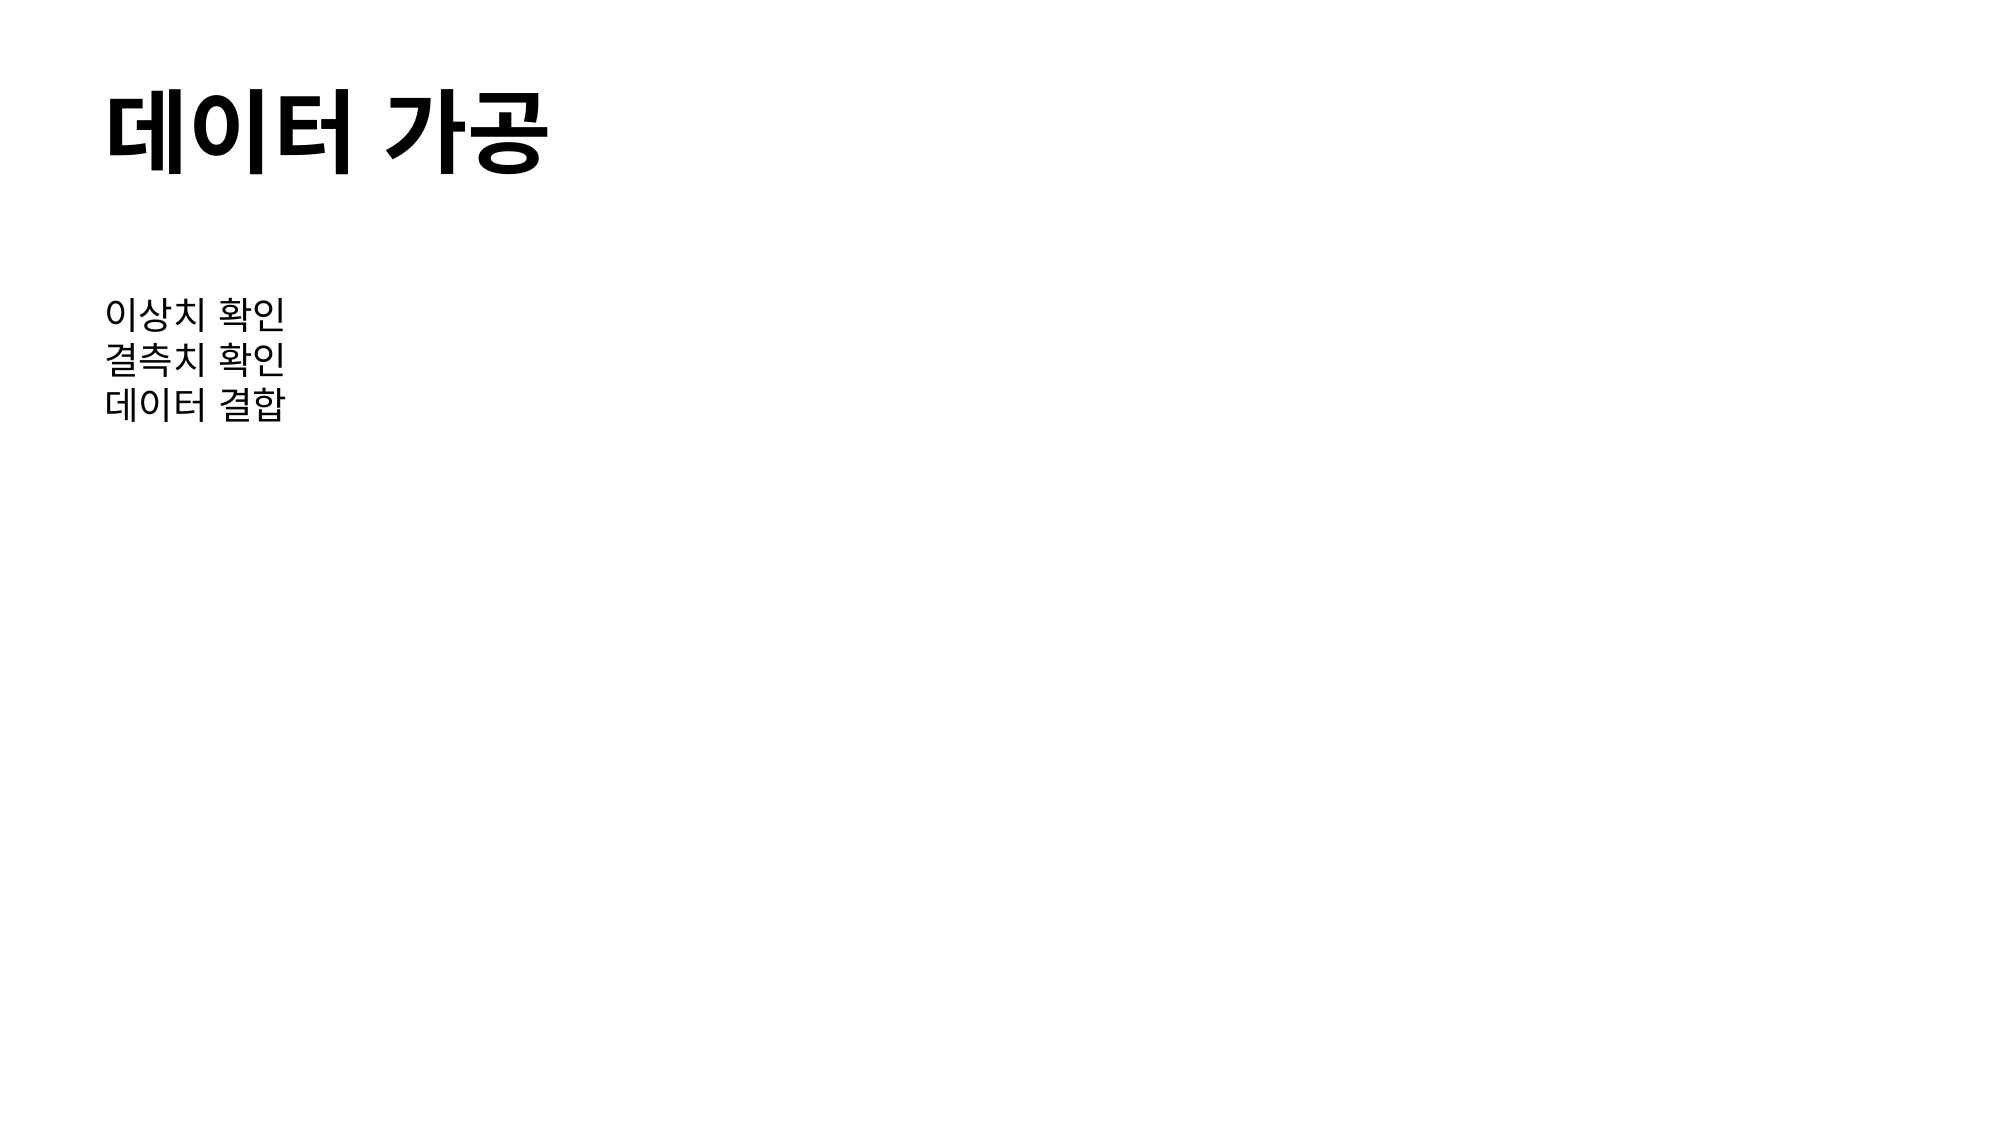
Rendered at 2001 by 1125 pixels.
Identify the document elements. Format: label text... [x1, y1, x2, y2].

title 데이터 가공 [89, 27, 1815, 246]
text_box 이상치 확인 결측치 확인 데이터 결합 [89, 284, 1849, 435]
